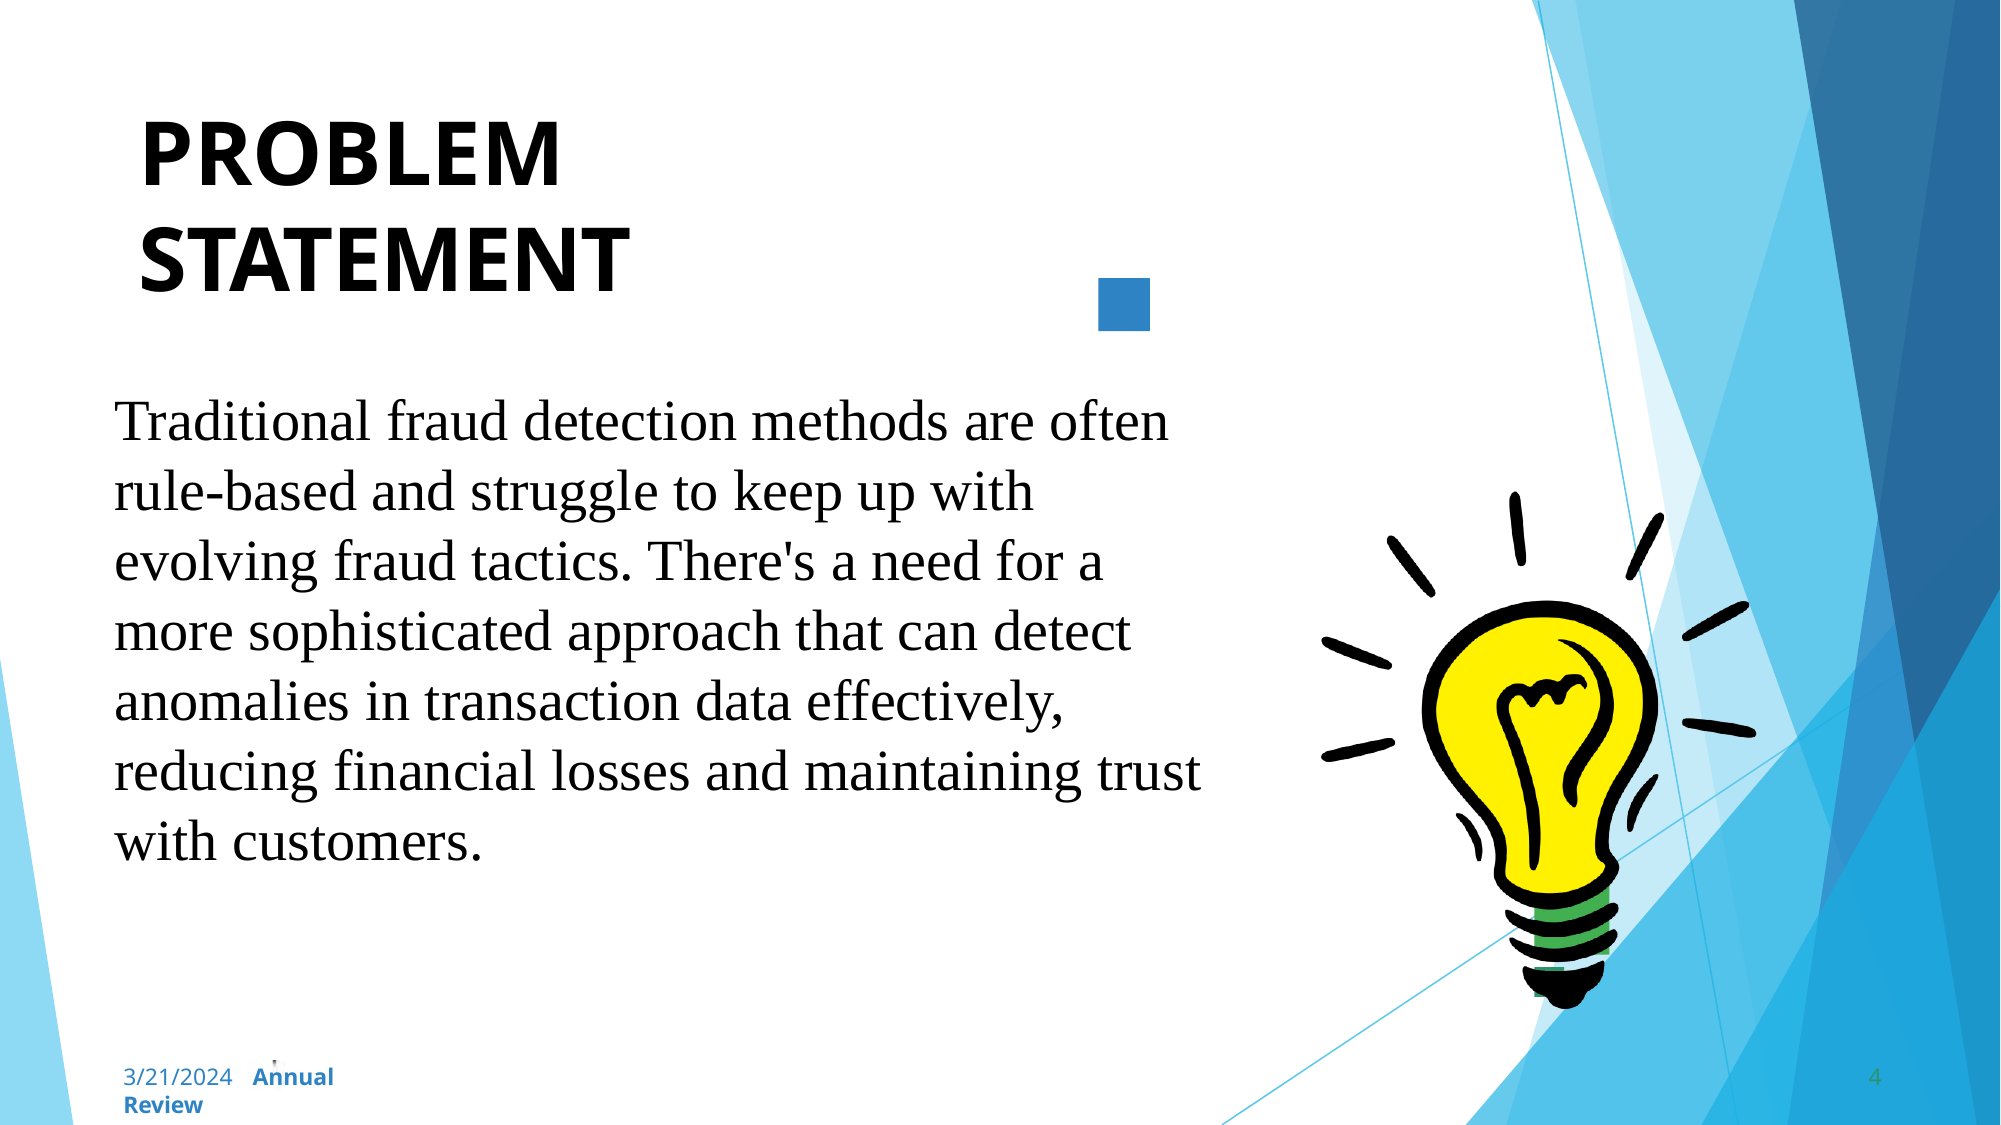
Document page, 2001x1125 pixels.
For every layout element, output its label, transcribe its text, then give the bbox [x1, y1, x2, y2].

text_box [1098, 278, 1150, 332]
title PROBLEM STATEMENT [136, 94, 1062, 310]
text_box Traditional fraud detection methods are often rule-based and struggle to keep up with evolving fraud tactics. There's a need for a more sophisticated approach that can detect anomalies in transaction data effectively, reducing financial losses and maintaining trust with customers. [99, 375, 1225, 880]
text_box 3/21/2024 Annual Review [121, 1103, 417, 1118]
picture [110, 1060, 463, 1094]
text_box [1310, 480, 1765, 1016]
slide_number 4 [1849, 1061, 1890, 1125]
